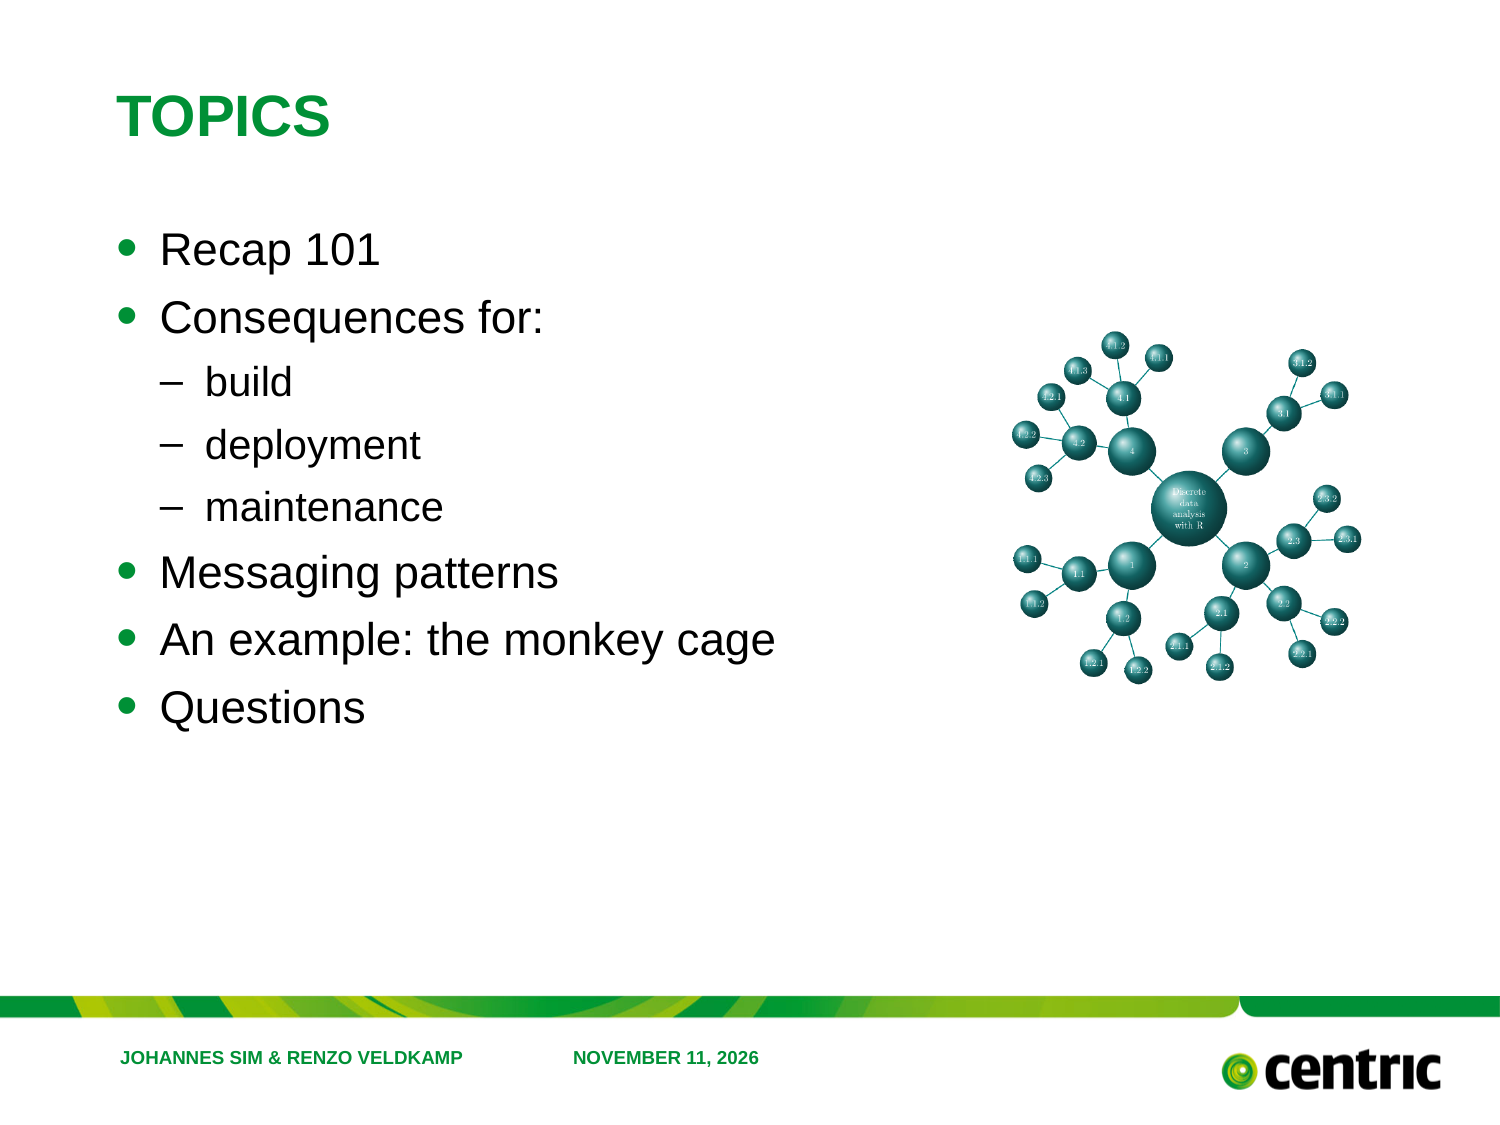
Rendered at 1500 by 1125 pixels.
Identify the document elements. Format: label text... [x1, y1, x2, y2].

title topics [101, 77, 1441, 212]
picture [0, 995, 1500, 1125]
footer Johannes Sim & Renzo veldkamp [105, 1027, 537, 1088]
picture [955, 303, 1397, 716]
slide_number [558, 1027, 909, 1088]
list Recap 101 Consequences for: build deployment maintenance Messaging patterns An example: the monkey cage Questions [101, 212, 1441, 1008]
